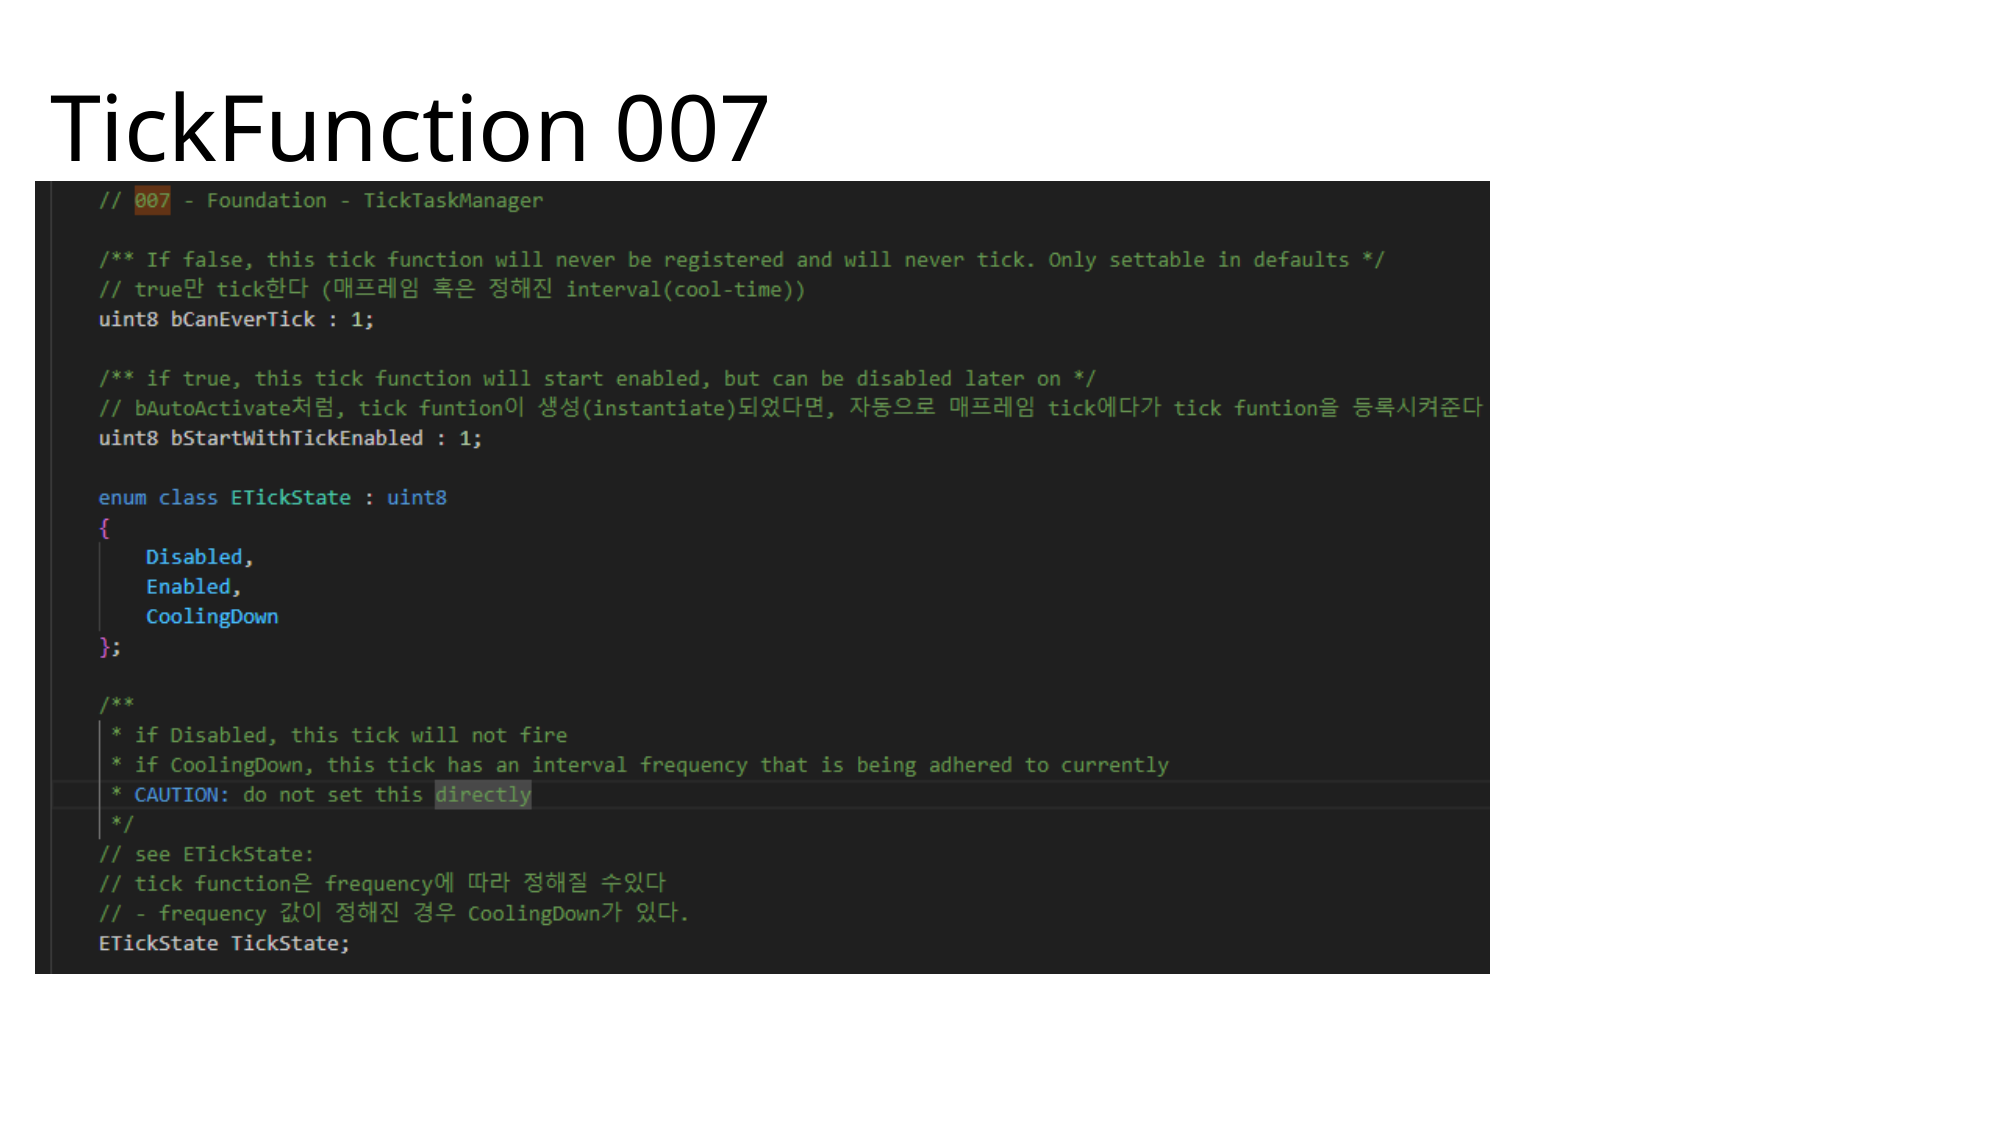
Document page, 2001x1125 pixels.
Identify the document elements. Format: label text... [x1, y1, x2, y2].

picture [34, 181, 1490, 974]
text_box TickFunction 007 [34, 67, 1760, 195]
